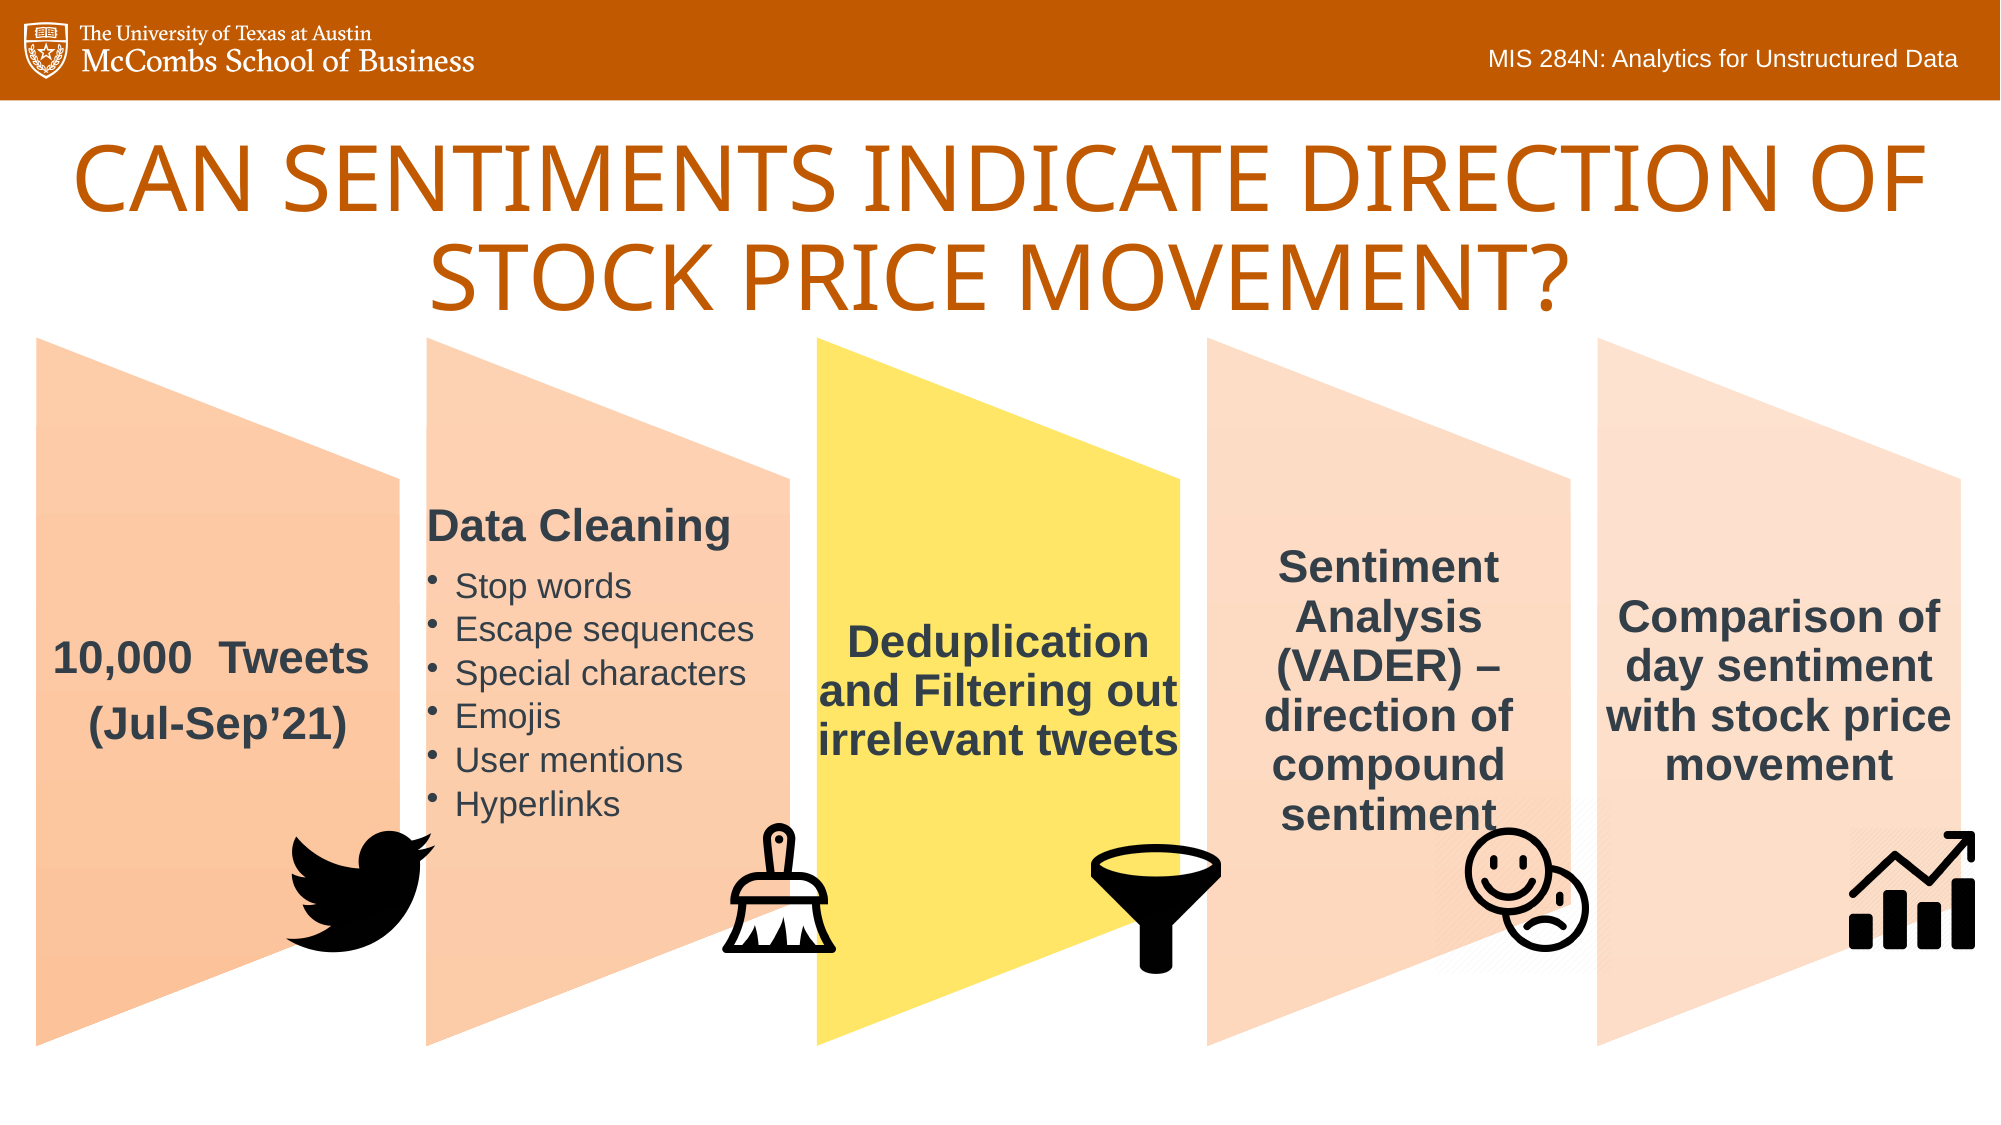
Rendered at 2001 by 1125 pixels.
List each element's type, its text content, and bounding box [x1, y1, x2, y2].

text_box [35, 337, 1975, 1046]
list MIS 284N: Analytics for Unstructured Data [1002, 0, 1975, 100]
title Can Sentiments Indicate Direction of Stock Price Movement? [0, 124, 2000, 340]
picture [24, 22, 474, 79]
